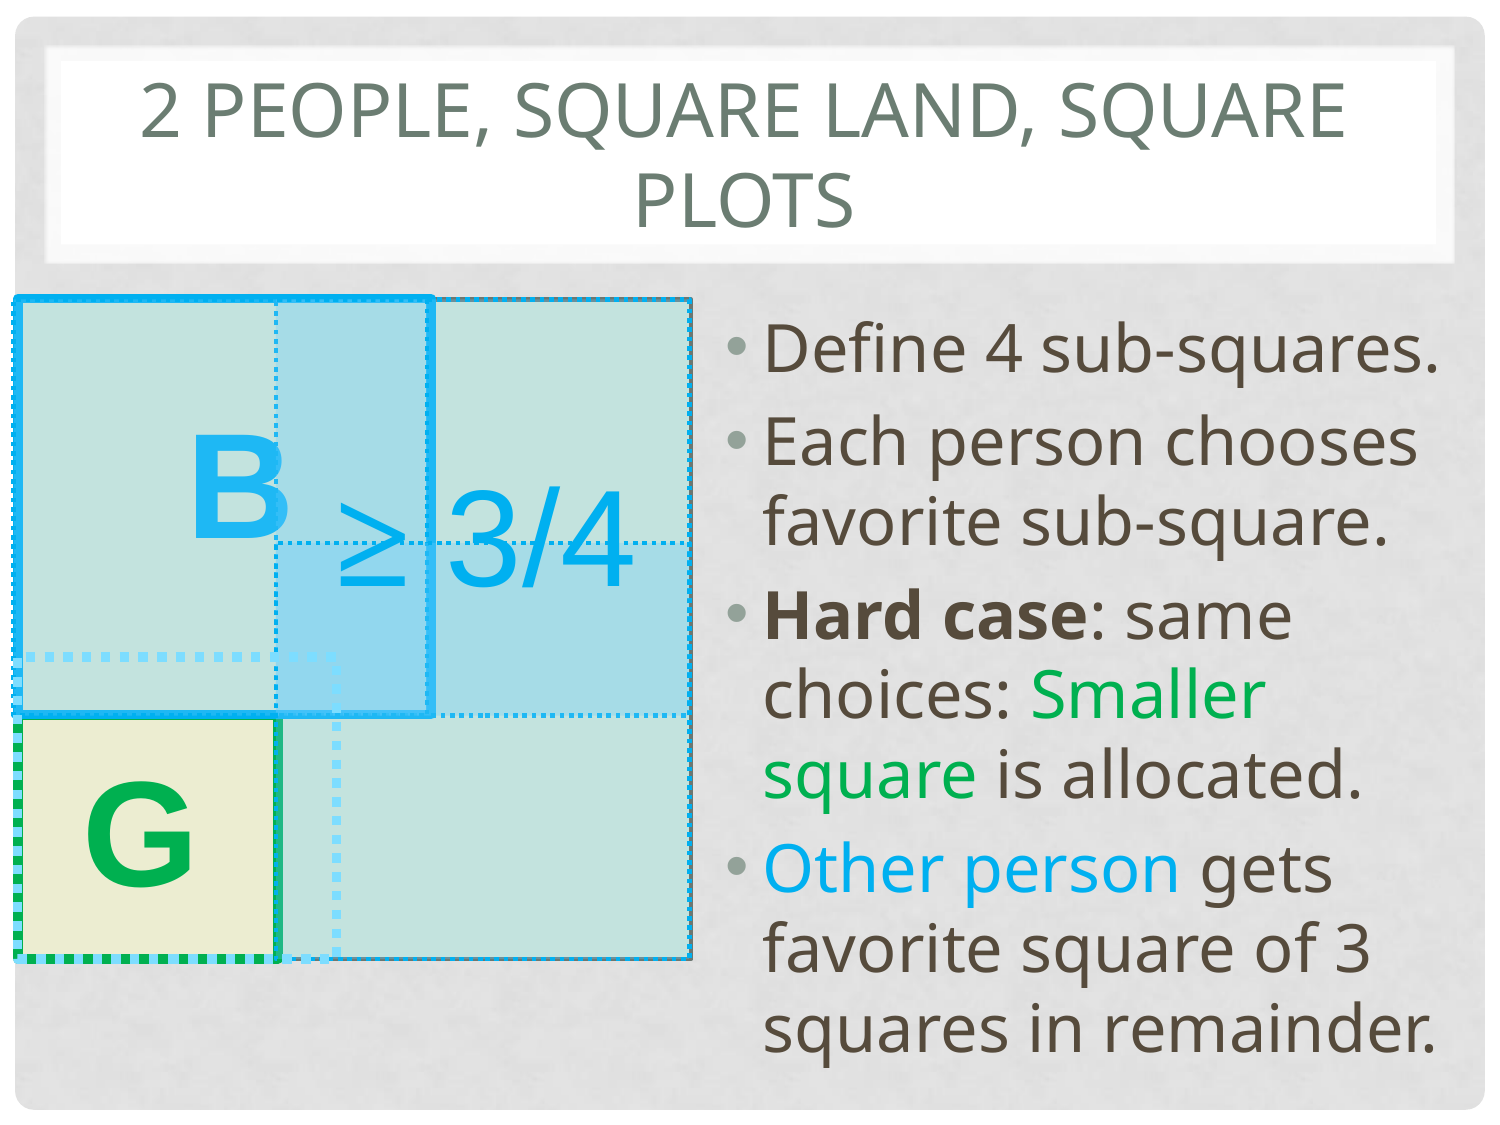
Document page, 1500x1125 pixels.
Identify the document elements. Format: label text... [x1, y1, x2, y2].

text_box [16, 655, 338, 961]
picture [15, 16, 1485, 298]
text_box ≥ 3/4 [321, 456, 653, 625]
text_box [427, 297, 691, 542]
text_box [12, 297, 429, 718]
text_box [274, 541, 691, 961]
title 2 people, square LAND, SQUARE plots [17, 66, 1471, 238]
picture [15, 718, 1477, 1110]
text_box Define 4 sub-squares. Each person chooses favorite sub-square. Hard case: same choices: Smaller square is allocated. Other person gets favorite square of 3 squares in remainder. [691, 298, 1500, 1106]
